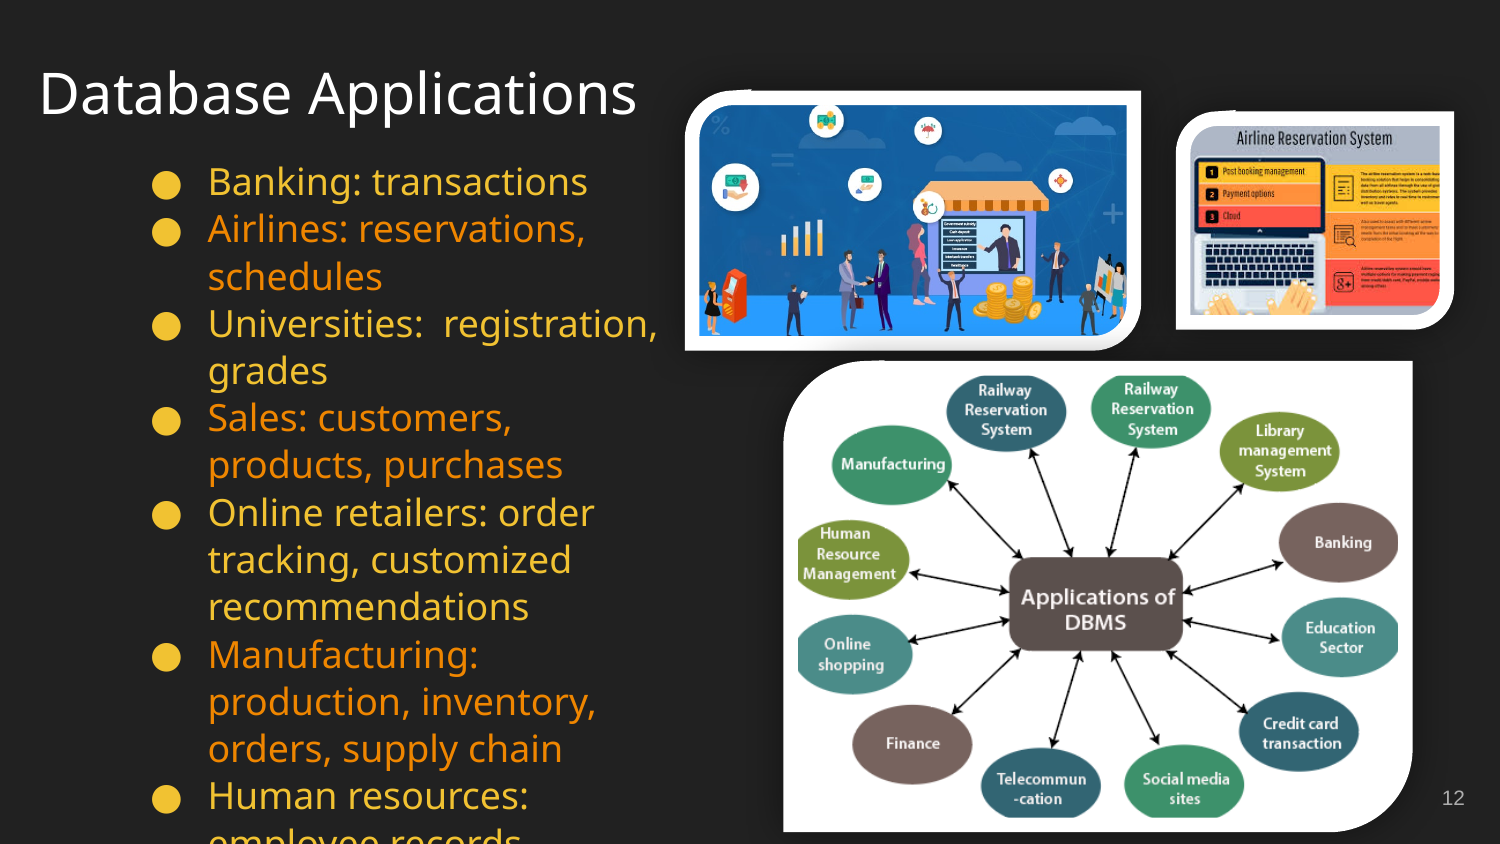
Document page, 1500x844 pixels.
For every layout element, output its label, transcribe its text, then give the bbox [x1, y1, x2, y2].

list Banking: transactions Airlines: reservations, schedules Universities: registration, grades Sales: customers, products, purchases Online retailers: order tracking, customized recommendations Manufacturing: production, inventory, orders, supply chain Human resources: employee records, salaries, tax deductions [117, 140, 700, 682]
picture [790, 368, 1406, 826]
title Database Applications [23, 42, 1349, 118]
picture [691, 97, 1135, 344]
picture [1182, 118, 1448, 323]
slide_number 12 [1409, 764, 1480, 830]
